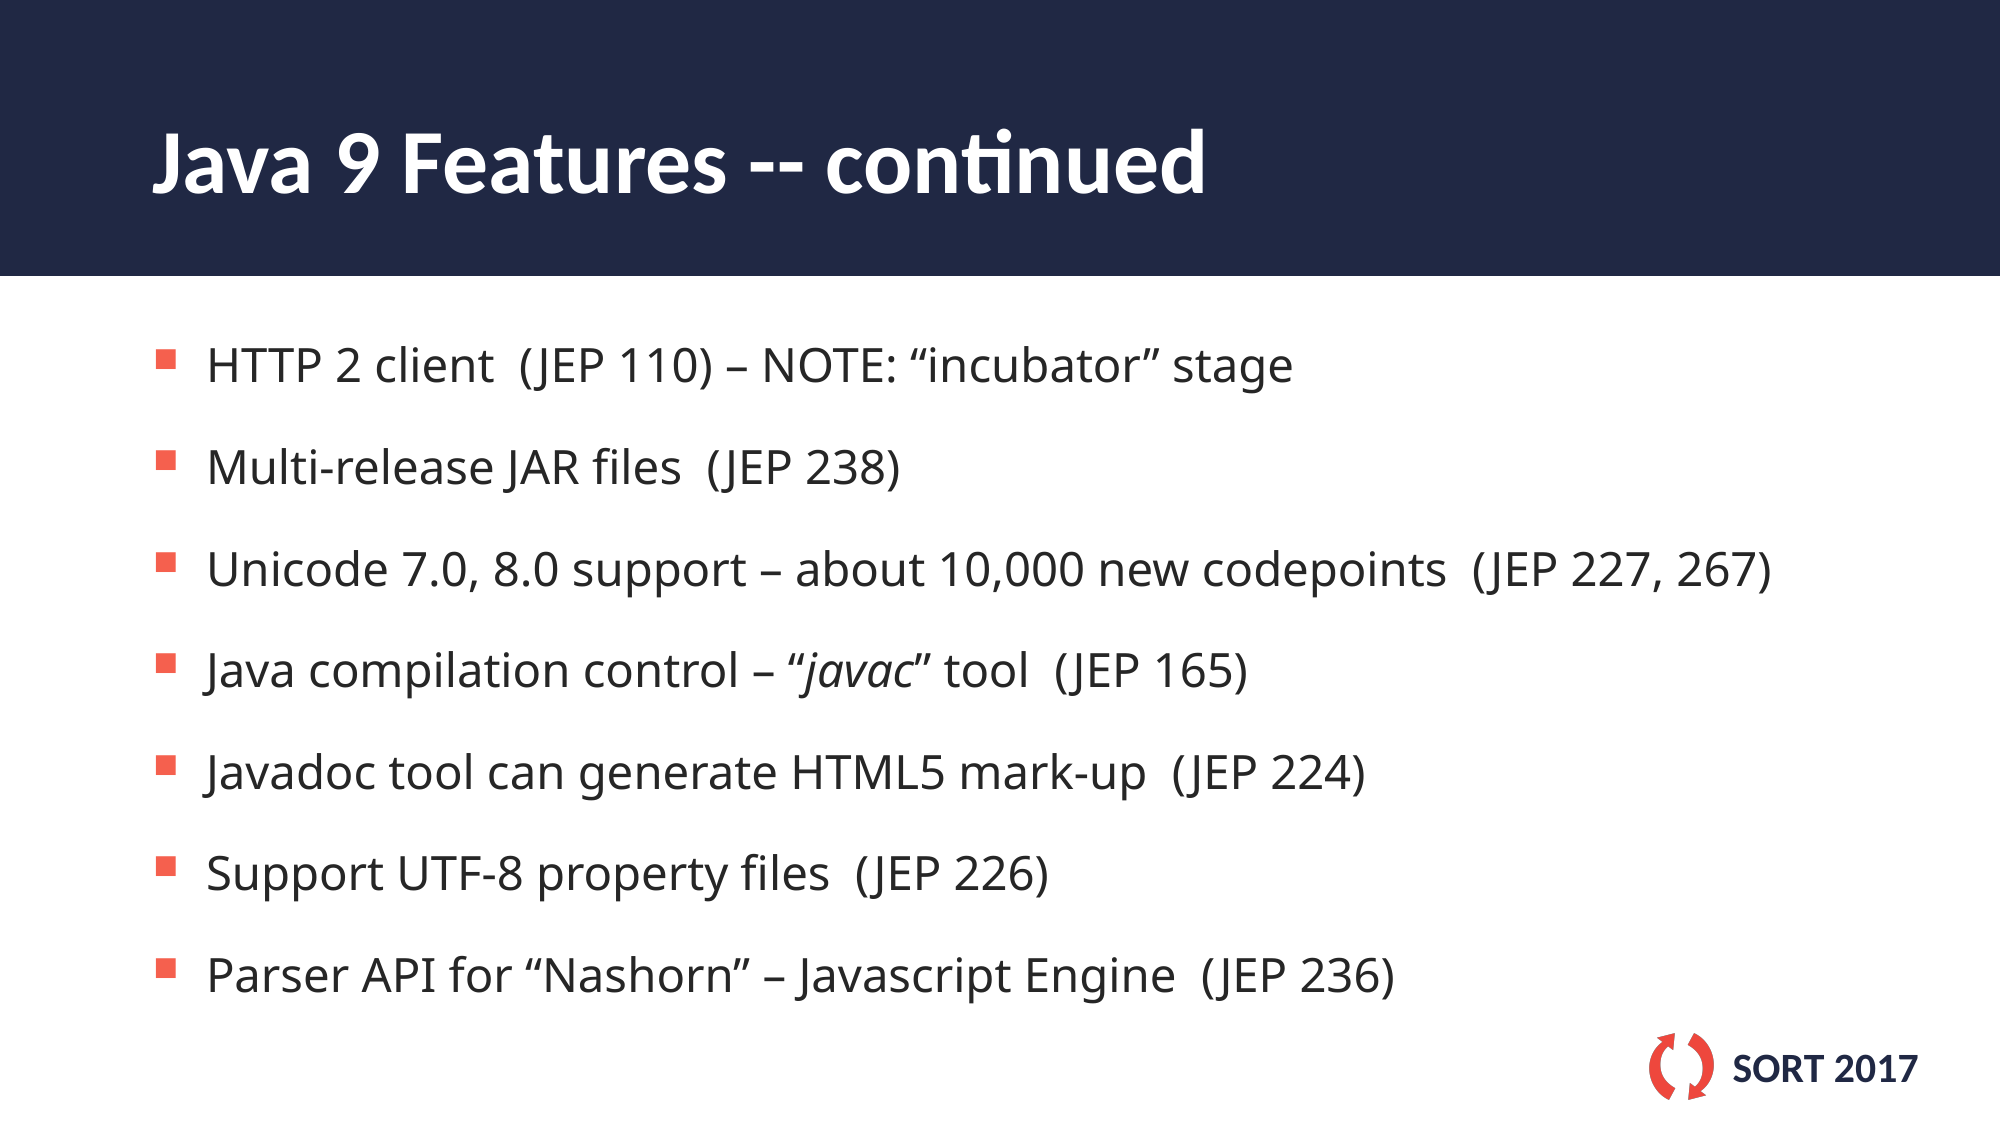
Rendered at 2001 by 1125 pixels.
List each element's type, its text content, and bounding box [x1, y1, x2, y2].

list HTTP 2 client (JEP 110) – NOTE: “incubator” stage Multi-release JAR files (JEP 238) Unicode 7.0, 8.0 support – about 10,000 new codepoints (JEP 227, 267) Java compilation control – “javac” tool (JEP 165) Javadoc tool can generate HTML5 mark-up (JEP 224) Support UTF-8 property files (JEP 226) Parser API for “Nashorn” – Javascript Engine (JEP 236) [137, 299, 1863, 1015]
picture [1645, 1030, 1718, 1103]
title Java 9 Features -- continued [137, 58, 1863, 269]
